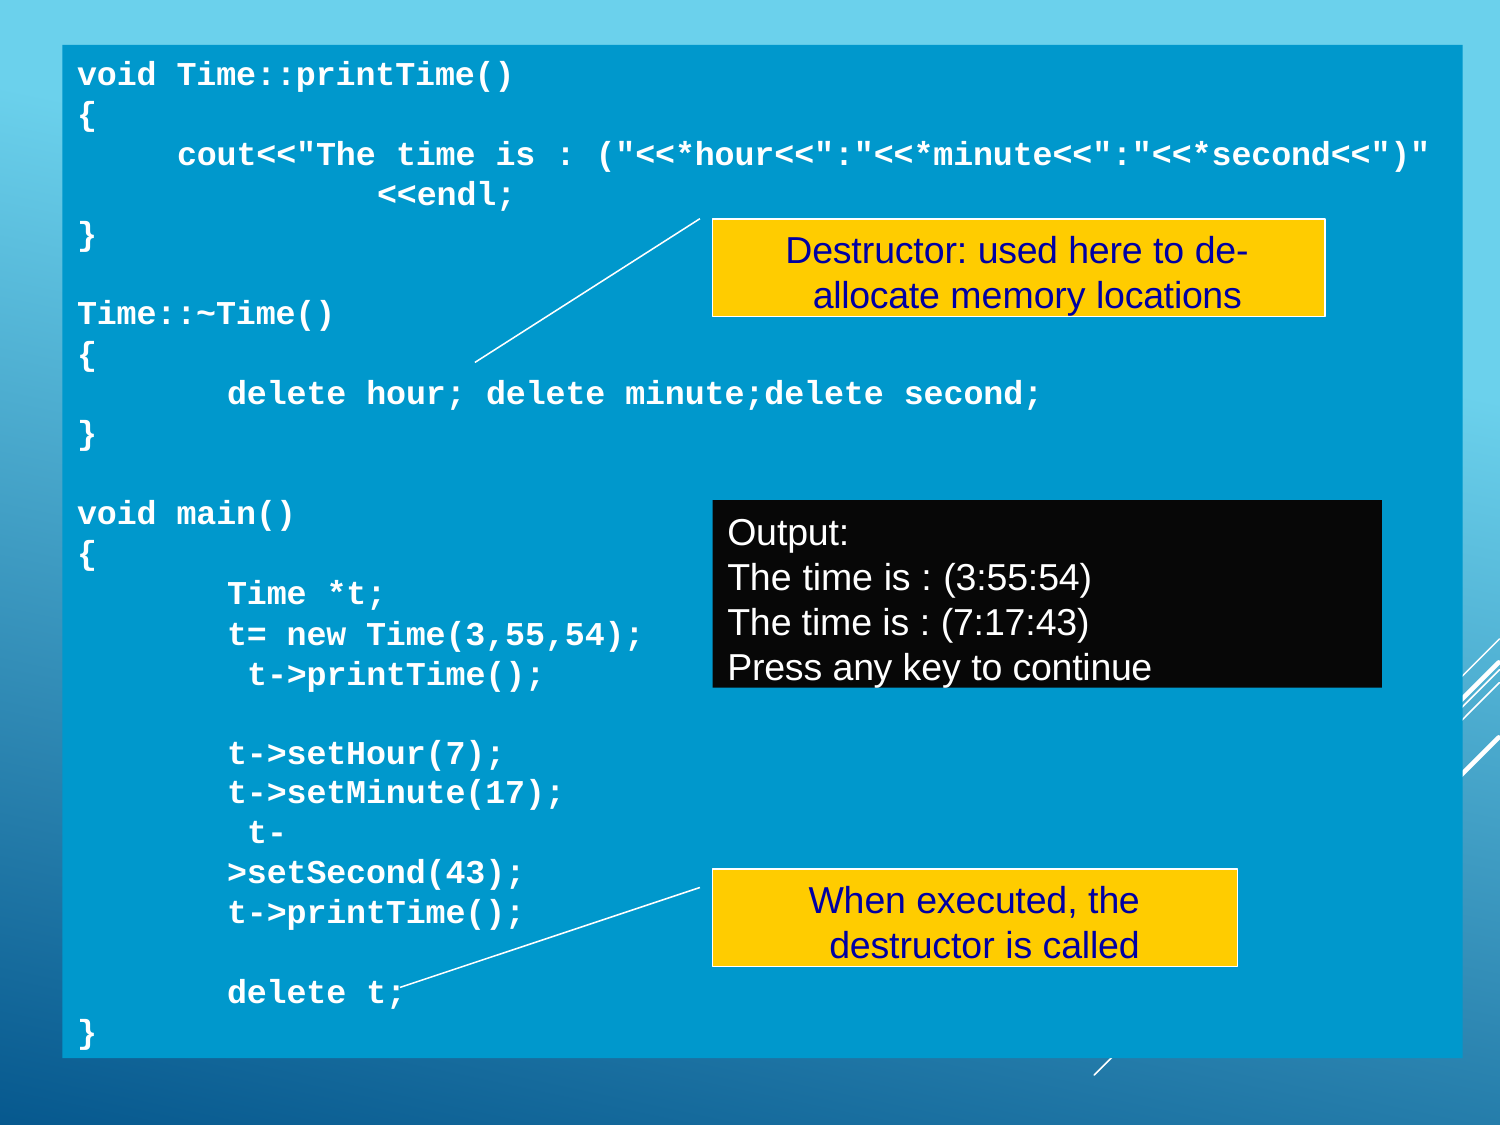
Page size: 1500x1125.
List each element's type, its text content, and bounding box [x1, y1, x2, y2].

text_box void Time::printTime() { cout<<"The time is : ("<<*hour<<":"<<*minute<<":"<<*second<<")" <<endl; [74, 50, 1440, 212]
text_box void main() { Time *t; t= new Time(3,55,54); t->printTime(); [74, 489, 398, 693]
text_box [398, 217, 701, 989]
text_box [62, 44, 1463, 1059]
text_box } [75, 1008, 100, 1051]
text_box When executed, the destructor is called [712, 868, 1238, 967]
text_box } [75, 209, 100, 252]
text_box Output: The time is : (3:55:54) The time is : (7:17:43) Press any key to continue [712, 500, 1382, 688]
text_box t->printTime(); [224, 888, 398, 931]
text_box Destructor: used here to de- allocate memory locations [712, 218, 1325, 317]
text_box t->setHour(7); t->setMinute(17); t->setSecond(43); [224, 728, 398, 888]
text_box delete t; [225, 968, 410, 1011]
text_box delete hour; delete minute;delete second; } [701, 369, 1050, 452]
text_box delete hour; delete minute;delete second; } [74, 369, 398, 452]
text_box Time::~Time() { [75, 289, 340, 369]
